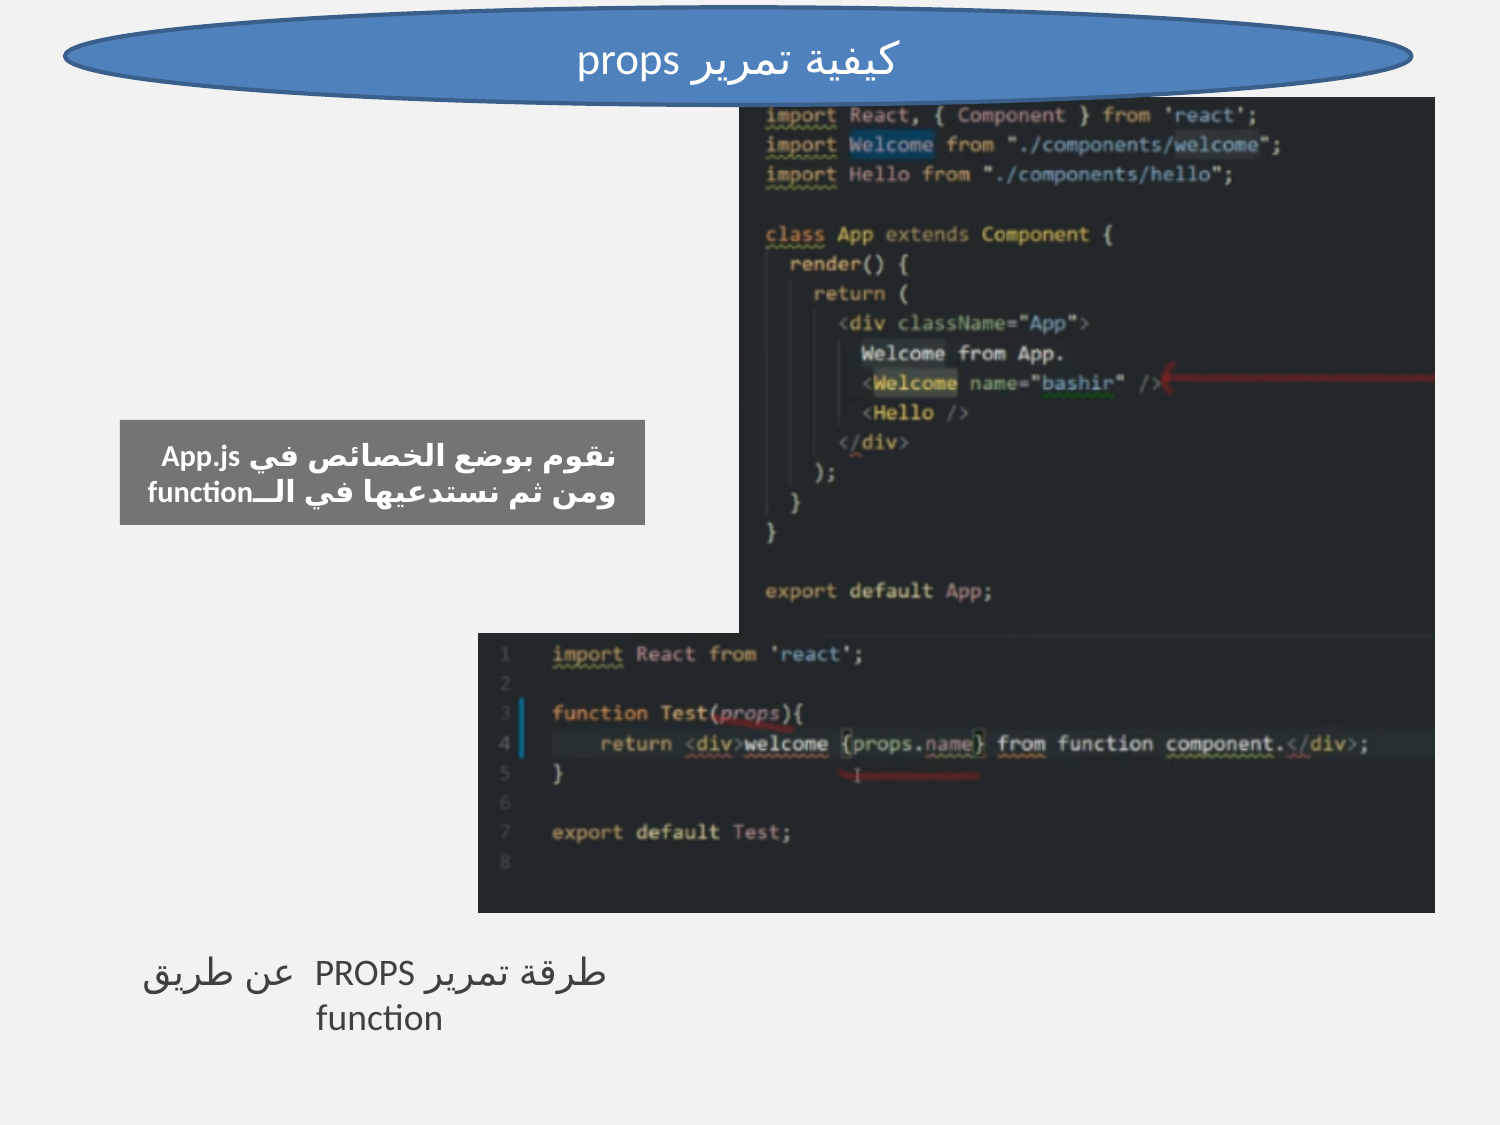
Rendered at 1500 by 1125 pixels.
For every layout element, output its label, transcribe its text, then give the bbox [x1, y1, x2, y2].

text_box طرقة تمرير PROPS عن طريق function [62, 940, 688, 1088]
text_box كيفية تمرير props [62, 5, 1414, 108]
text_box نقوم بوضع الخصائص في App.js ومن ثم نستدعيها في الــfunction [119, 419, 645, 525]
picture [478, 97, 1435, 914]
